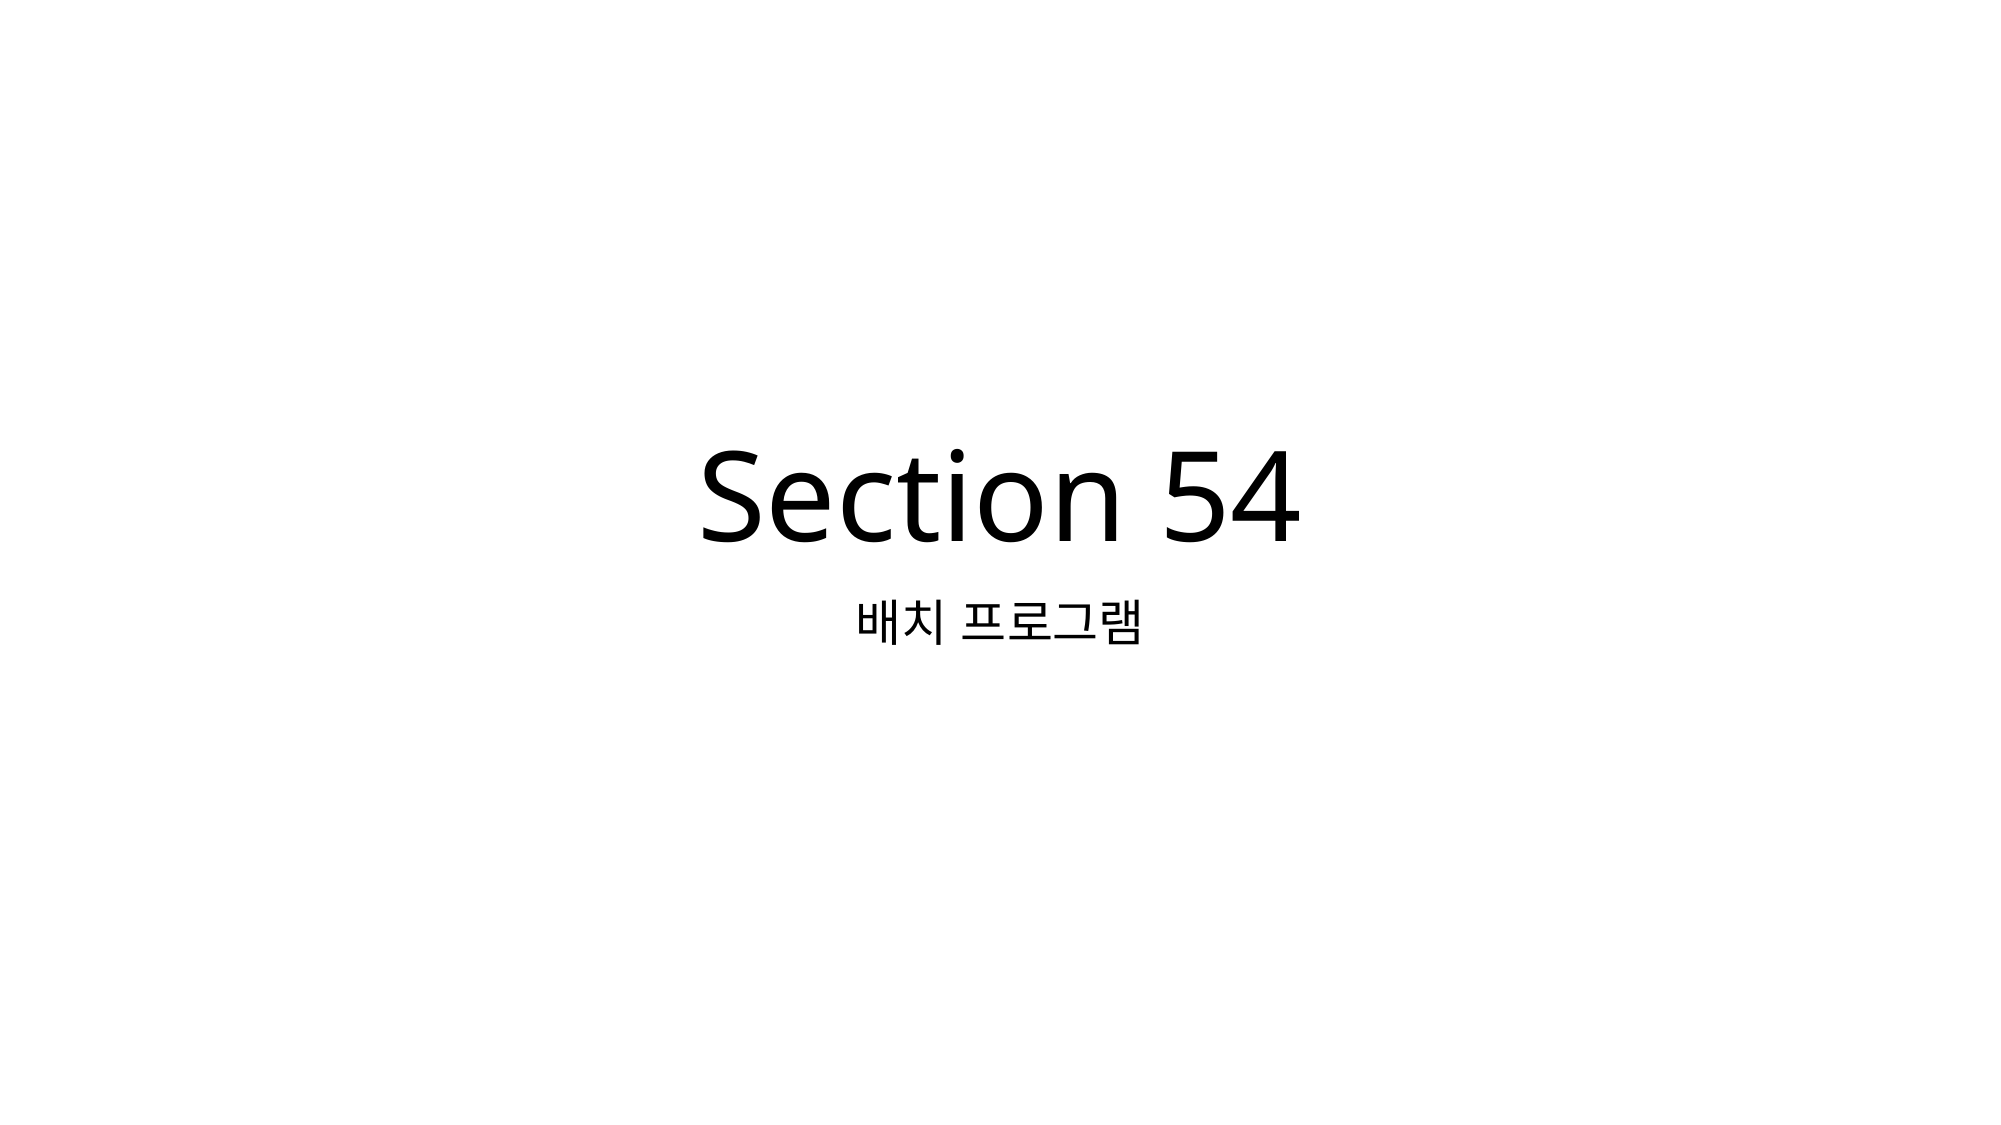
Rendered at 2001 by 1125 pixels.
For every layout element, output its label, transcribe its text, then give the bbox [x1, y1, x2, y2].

subtitle 배치 프로그램 [249, 590, 1750, 863]
title Section 54 [249, 184, 1750, 576]
